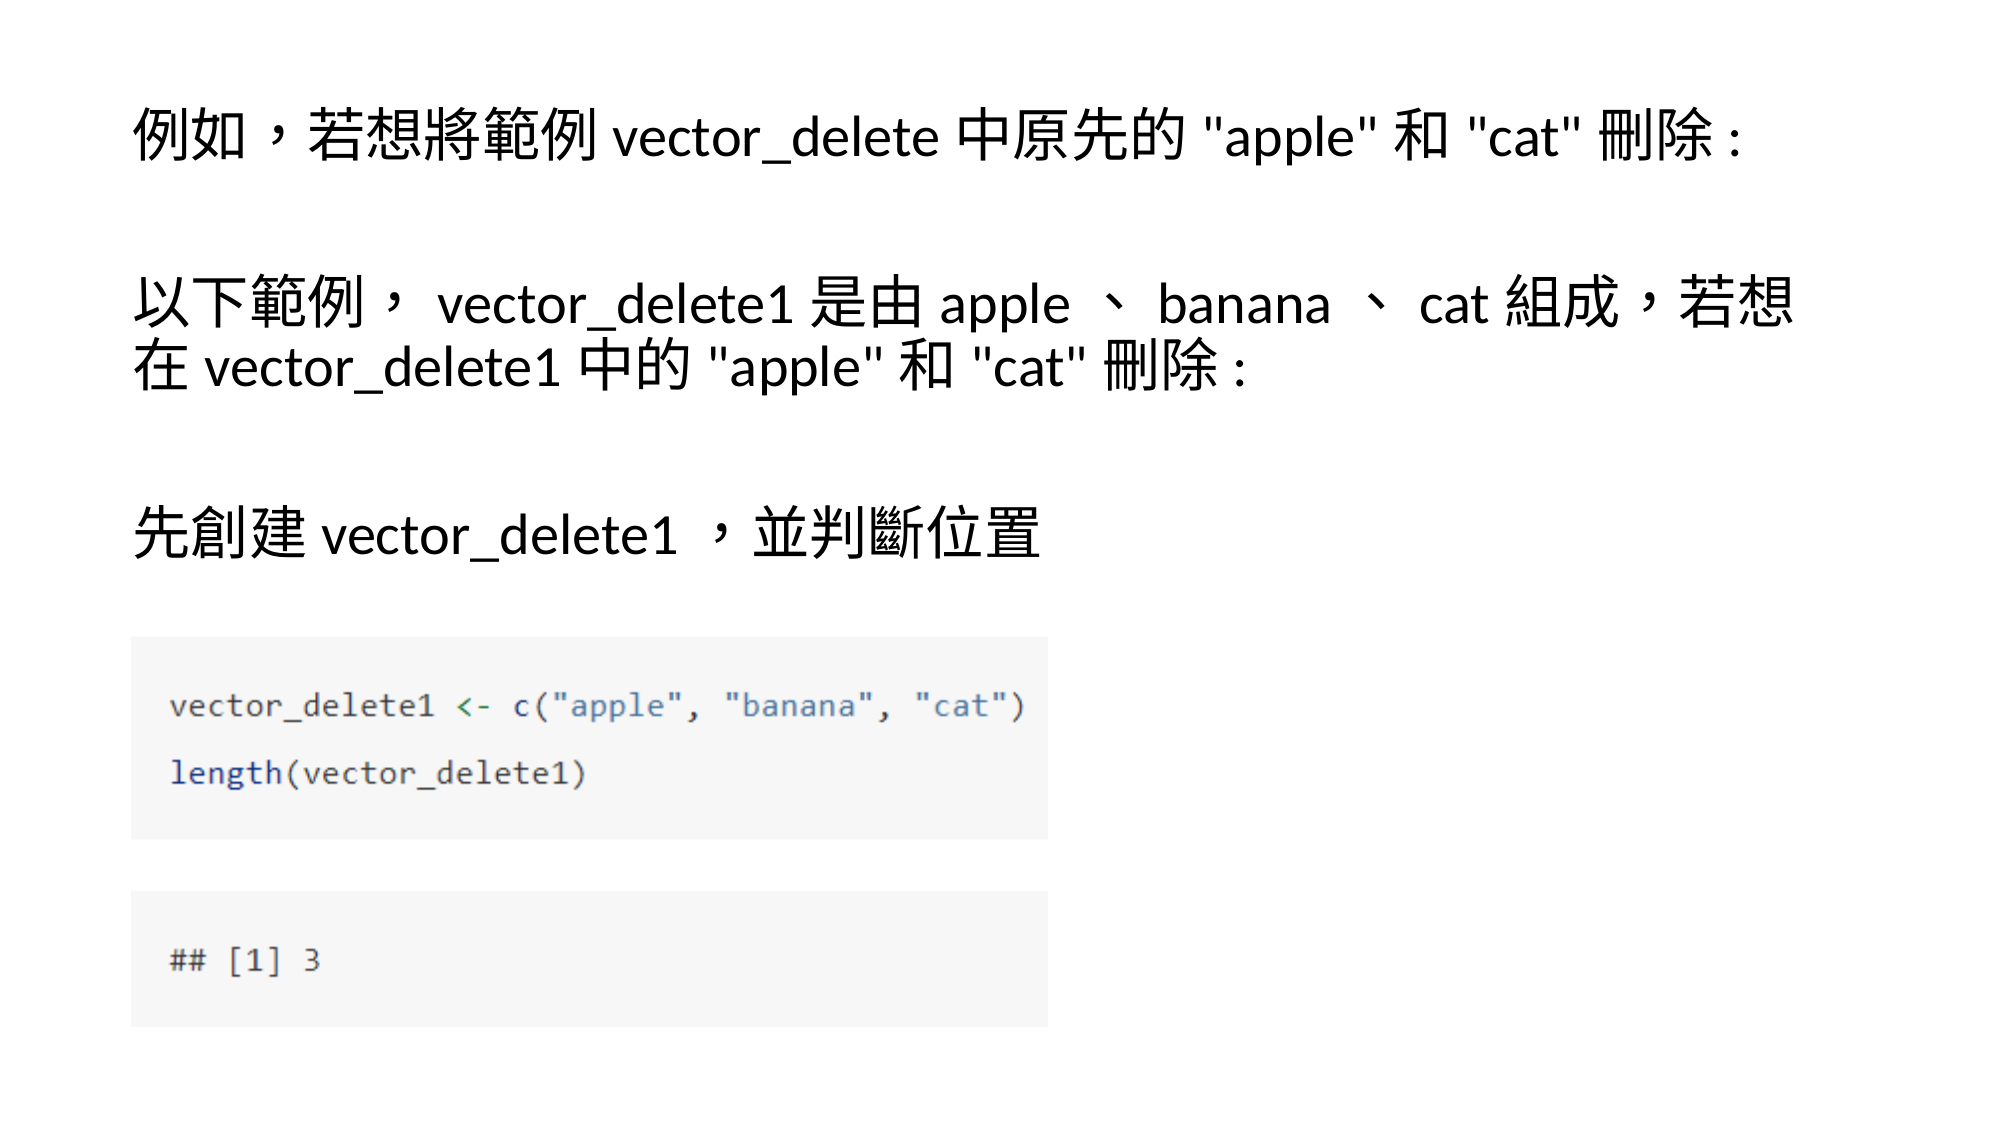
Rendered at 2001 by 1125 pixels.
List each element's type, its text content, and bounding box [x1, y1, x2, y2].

list 例如，若想將範例vector_delete中原先的"apple"和"cat"刪除: 以下範例，vector_delete1是由apple、banana、cat組成，若想在vector_delete1中的"apple"和"cat"刪除: 先創建vector_delete1，並判斷位置 [117, 98, 1843, 813]
picture [131, 635, 1048, 1027]
